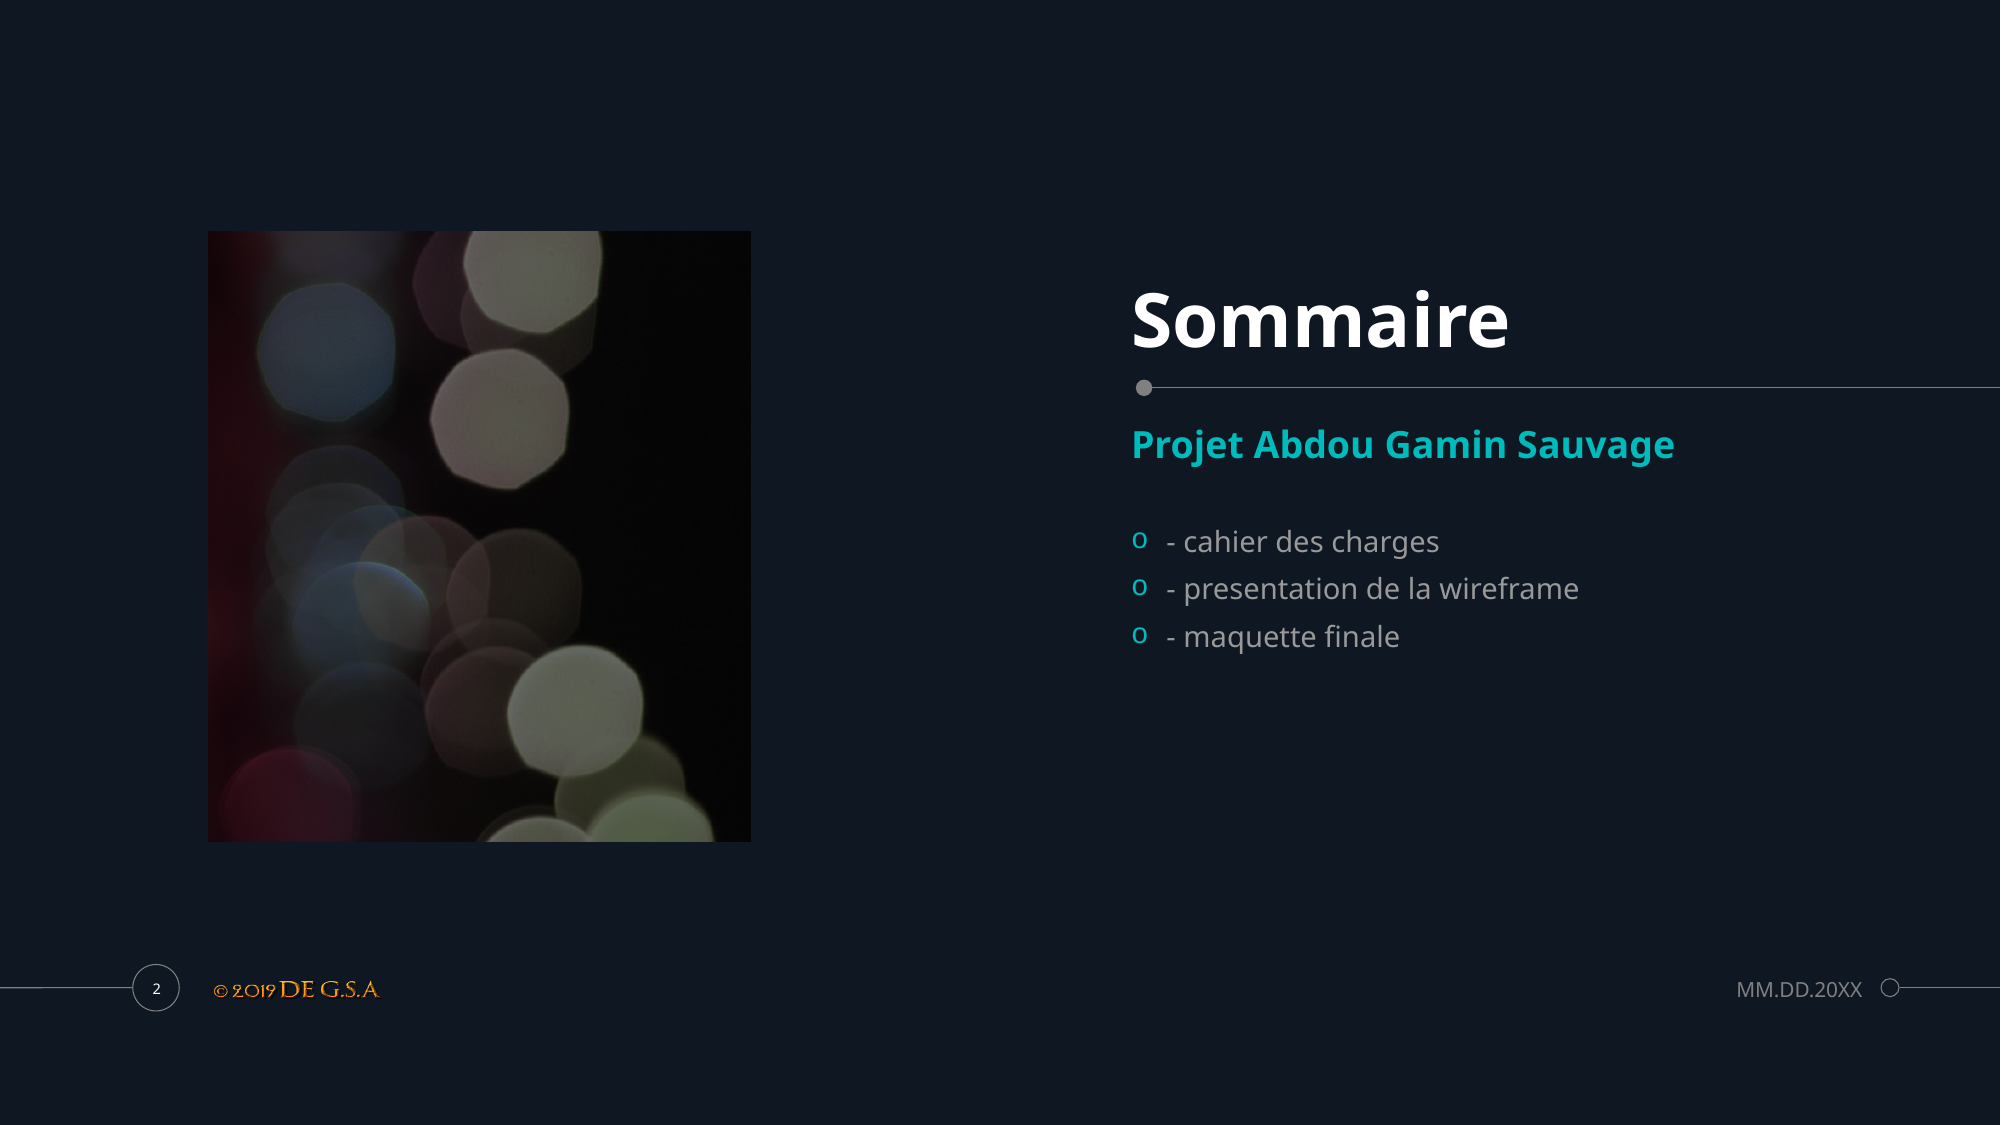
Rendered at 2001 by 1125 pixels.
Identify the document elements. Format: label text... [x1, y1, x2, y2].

slide_number MM.DD.20XX [1643, 964, 1863, 1014]
list Projet Abdou Gamin Sauvage [1131, 420, 1865, 515]
slide_number 2 [127, 964, 186, 1014]
picture [208, 231, 751, 842]
title Sommaire [1131, 231, 1869, 364]
picture [208, 976, 386, 1002]
list - cahier des charges - presentation de la wireframe - maquette finale [1131, 523, 1867, 923]
